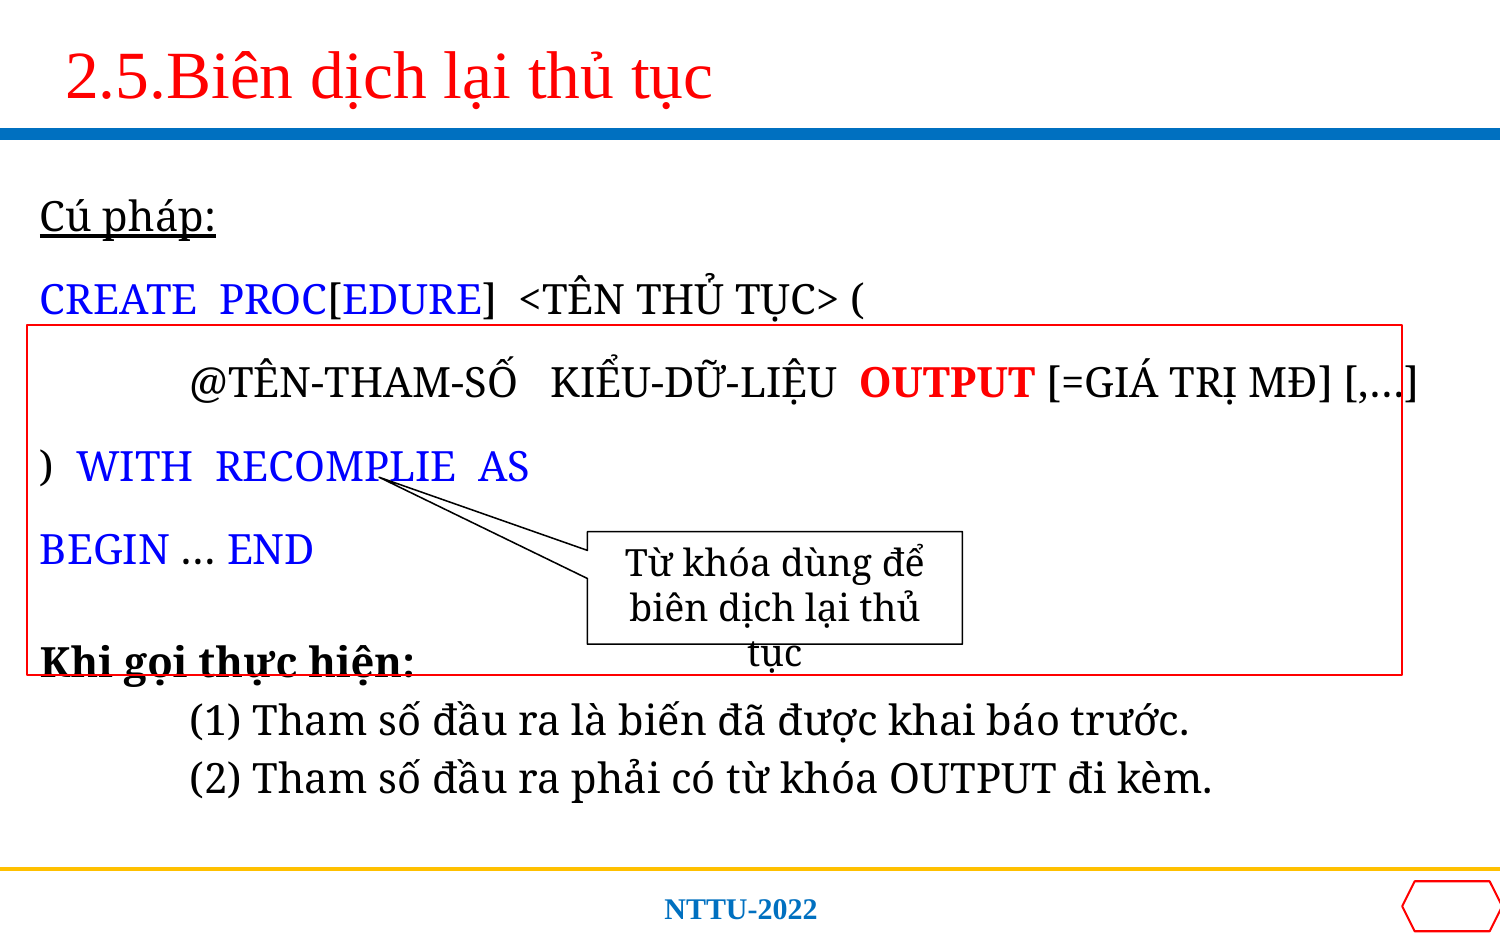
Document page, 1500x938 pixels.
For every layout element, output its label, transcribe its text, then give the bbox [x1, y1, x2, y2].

title 2.5.Biên dịch lại thủ tục [50, 0, 1225, 157]
text_box Từ khóa dùng để biên dịch lại thủ tục [379, 477, 963, 645]
text_box Cú pháp: CREATE PROC[EDURE] <TÊN THỦ TỤC> ( @TÊN-THAM-SỐ KIỂU-DỮ-LIỆU OUTPUT [=GIÁ TRỊ MĐ] [,…] ) WITH RECOMPLIE AS BEGIN … END Khi gọi thực hiện: (1) Tham số đầu ra là biến đã được khai báo trước. (2) Tham số đầu ra phải có từ khóa OUTPUT đi kèm. [24, 157, 1475, 843]
text_box [27, 324, 1403, 675]
slide_number [1402, 881, 1500, 932]
